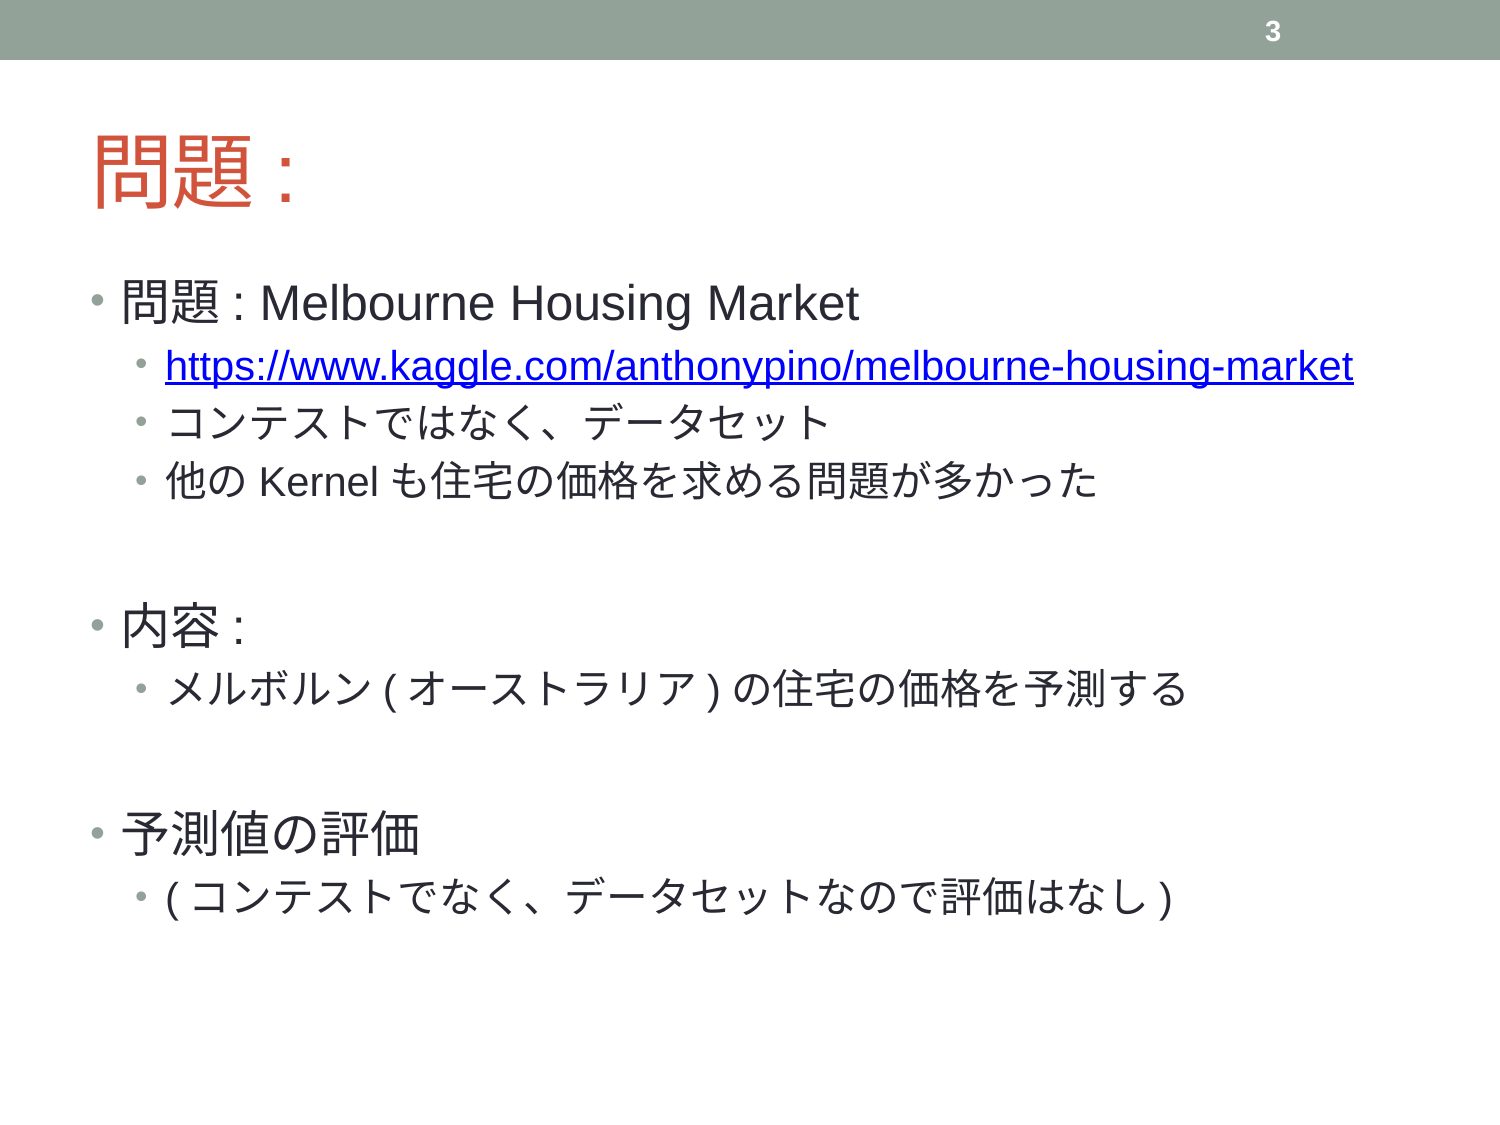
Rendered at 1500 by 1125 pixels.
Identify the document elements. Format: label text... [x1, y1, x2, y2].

list 問題: Melbourne Housing Market https://www.kaggle.com/anthonypino/melbourne-housing-market コンテストではなく、データセット 他のKernelも住宅の価格を求める問題が多かった 内容: メルボルン(オーストラリア)の住宅の価格を予測する 予測値の評価 (コンテストでなく、データセットなので評価はなし) [75, 262, 1425, 1063]
title 問題: [75, 87, 1425, 250]
slide_number 3 [1250, 3, 1425, 57]
